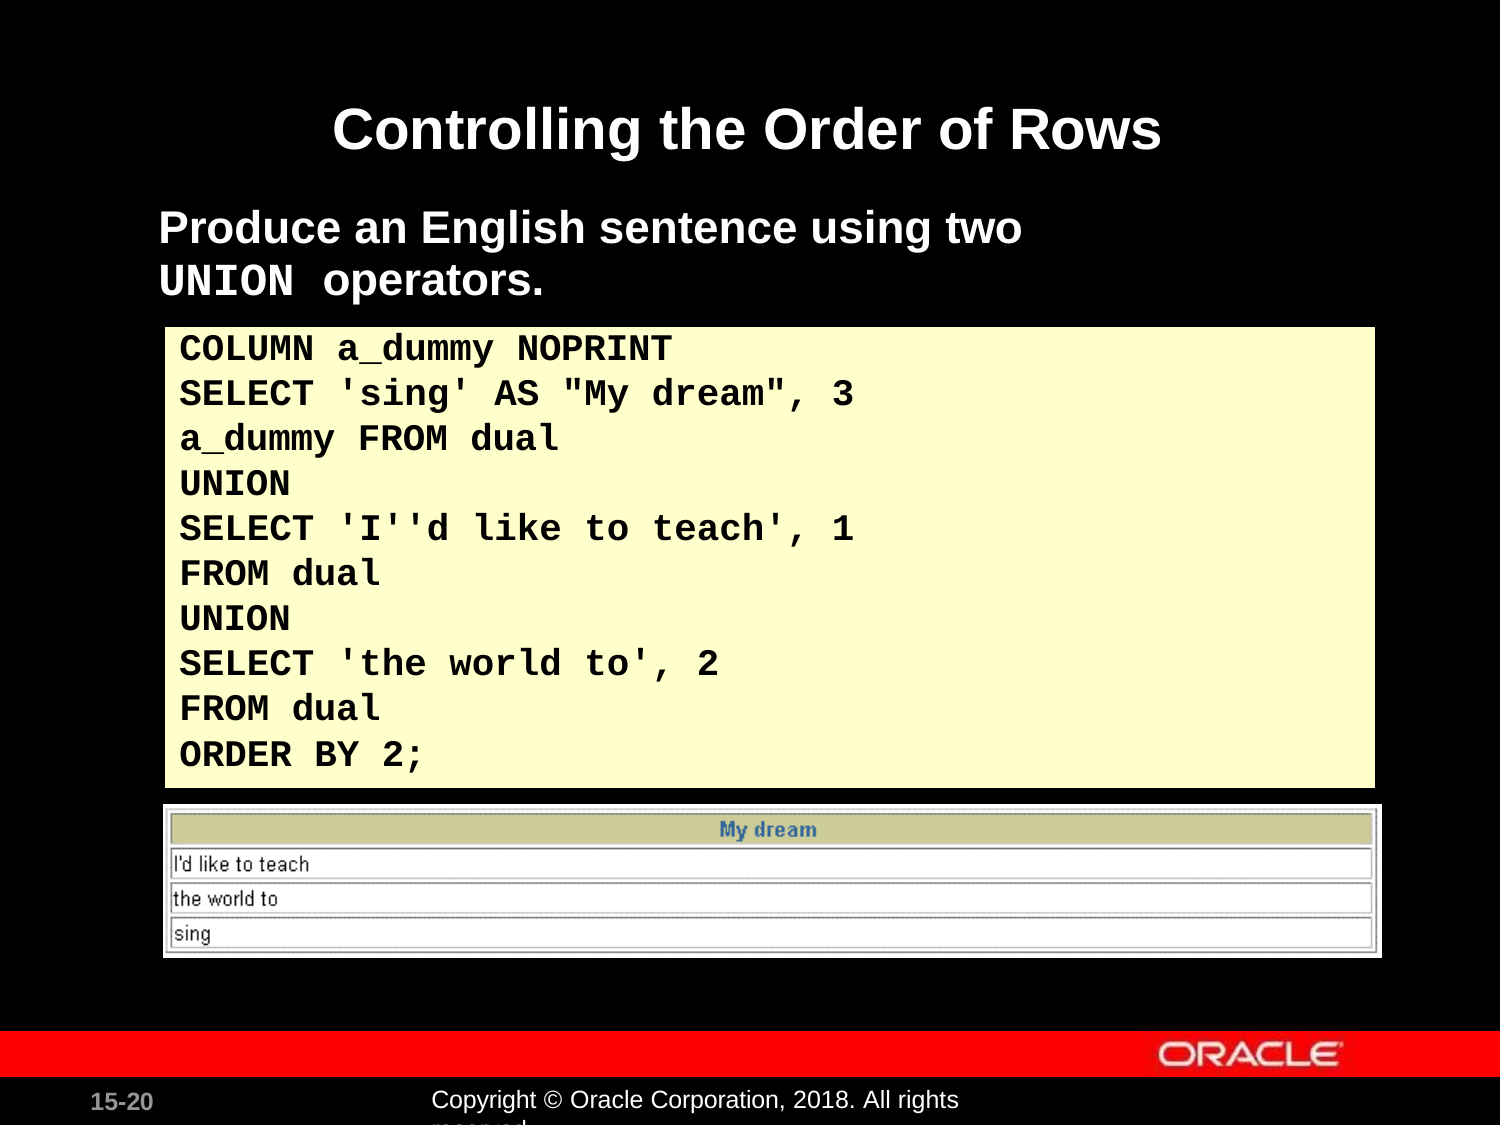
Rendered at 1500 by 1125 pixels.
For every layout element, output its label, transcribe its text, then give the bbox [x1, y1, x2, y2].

footer Copyright © Oracle Corporation, 2018. All rights reserved. [429, 1085, 1067, 1125]
slide_number 15-20 [88, 1085, 164, 1125]
text_box Produce an English sentence using two UNION operators. COLUMN a_dummy NOPRINT SELECT 'sing' AS "My dream", 3 a_dummy FROM dual UNION SELECT 'I''d like to teach', 1 FROM dual UNION SELECT 'the world to', 2 FROM dual ORDER BY 2; [156, 198, 1029, 326]
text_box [160, 322, 1380, 793]
title Controlling the Order of Rows [330, 88, 1168, 279]
picture [0, 1031, 1500, 1077]
picture [163, 804, 1383, 958]
